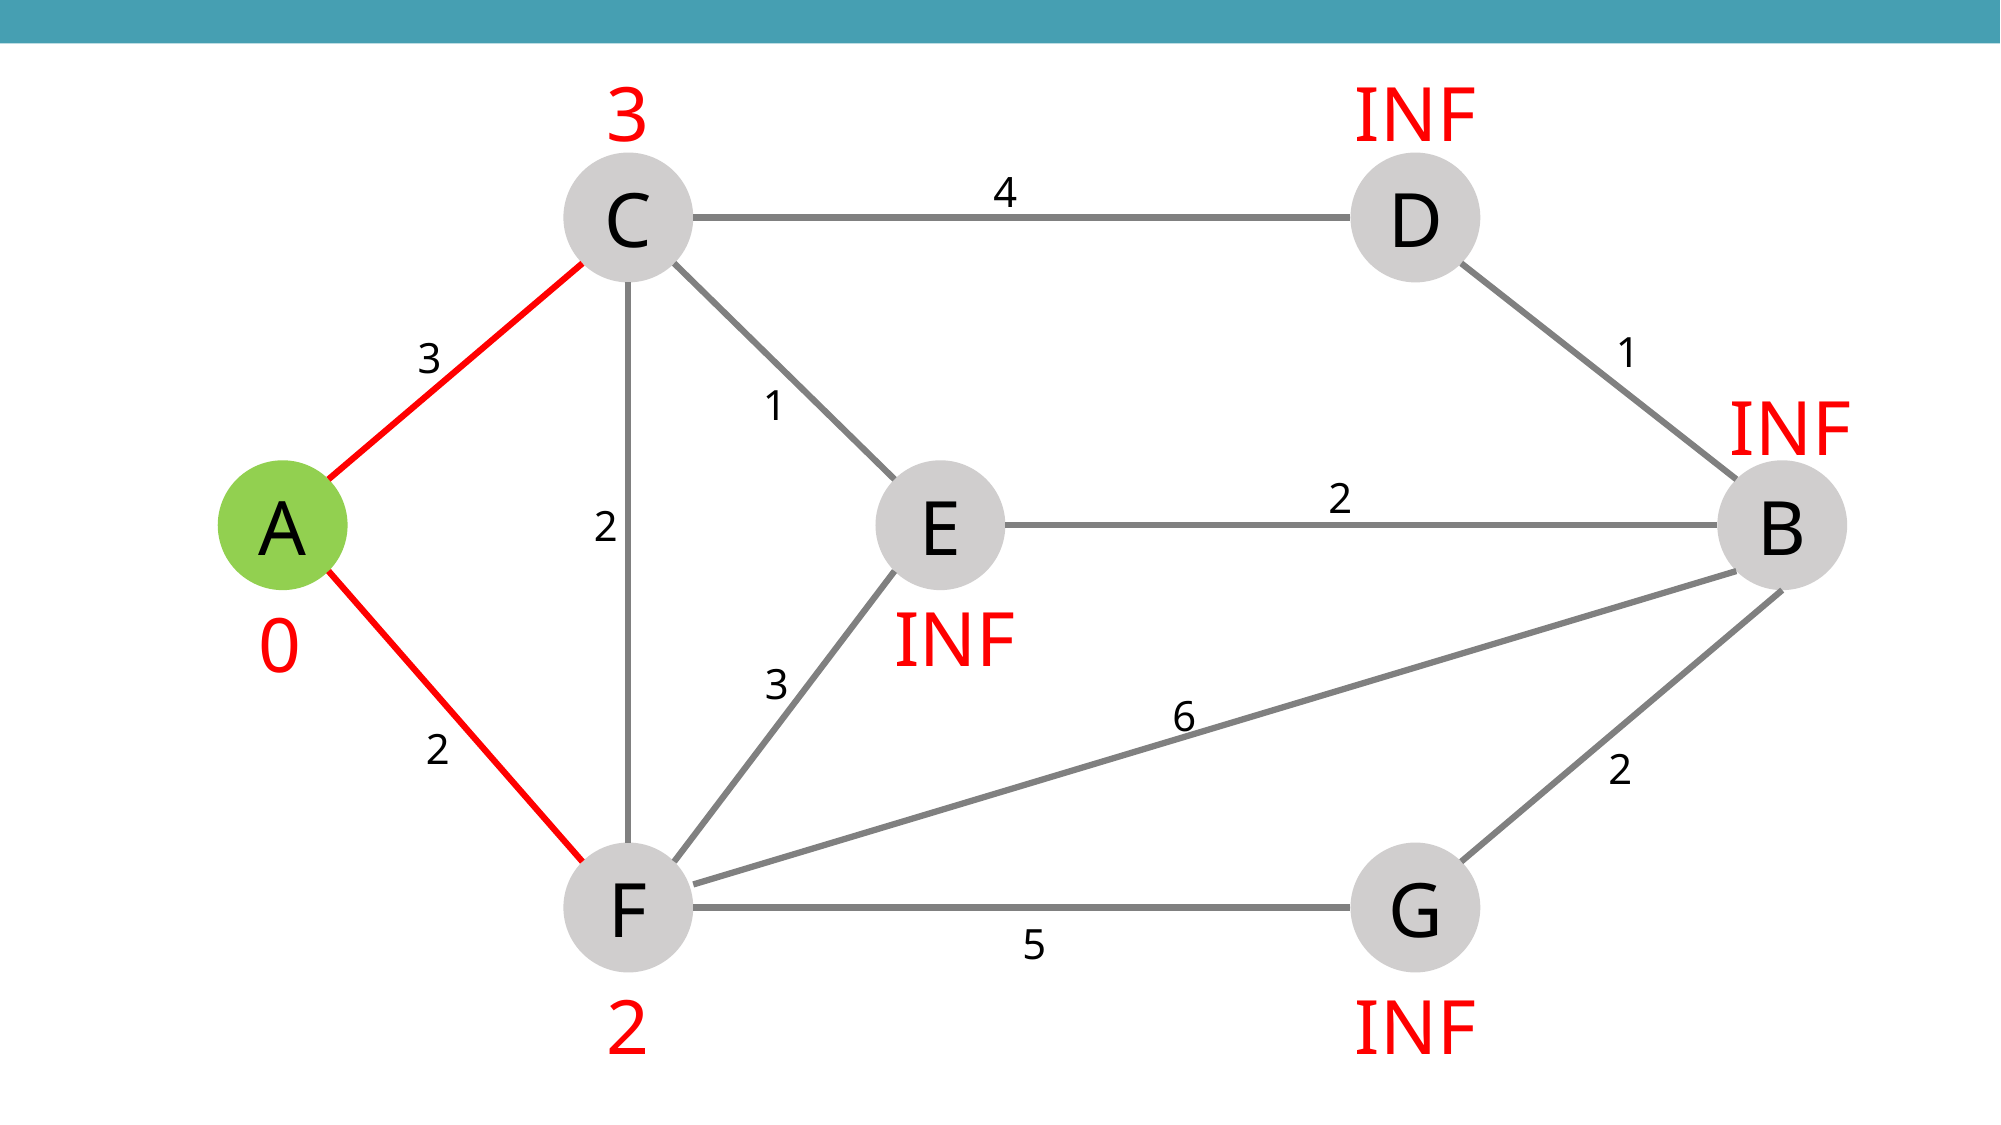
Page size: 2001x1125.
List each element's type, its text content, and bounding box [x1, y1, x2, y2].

text_box 3 [544, 58, 712, 164]
text_box 2 [1311, 526, 1370, 530]
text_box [1461, 590, 1783, 862]
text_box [1461, 263, 1737, 480]
text_box D [1349, 164, 1482, 284]
text_box A [216, 459, 349, 592]
text_box E [874, 459, 1007, 571]
text_box 2 [576, 492, 628, 558]
text_box [0, 0, 2000, 44]
text_box INF [1331, 972, 1499, 1078]
text_box 0 [237, 590, 322, 695]
text_box INF [1331, 59, 1499, 164]
text_box 5 [1005, 910, 1064, 976]
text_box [674, 571, 693, 862]
text_box 4 [976, 158, 1035, 217]
text_box G [1349, 885, 1482, 972]
text_box 4 [976, 218, 1035, 224]
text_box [674, 263, 895, 480]
text_box B [1716, 478, 1849, 592]
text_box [693, 571, 1737, 885]
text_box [328, 263, 583, 480]
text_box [328, 571, 583, 862]
text_box 2 [1311, 464, 1370, 525]
text_box F [562, 841, 695, 972]
text_box C [562, 164, 695, 284]
text_box 2 [544, 972, 712, 1078]
text_box 2 [629, 492, 635, 558]
text_box INF [1737, 373, 1874, 478]
